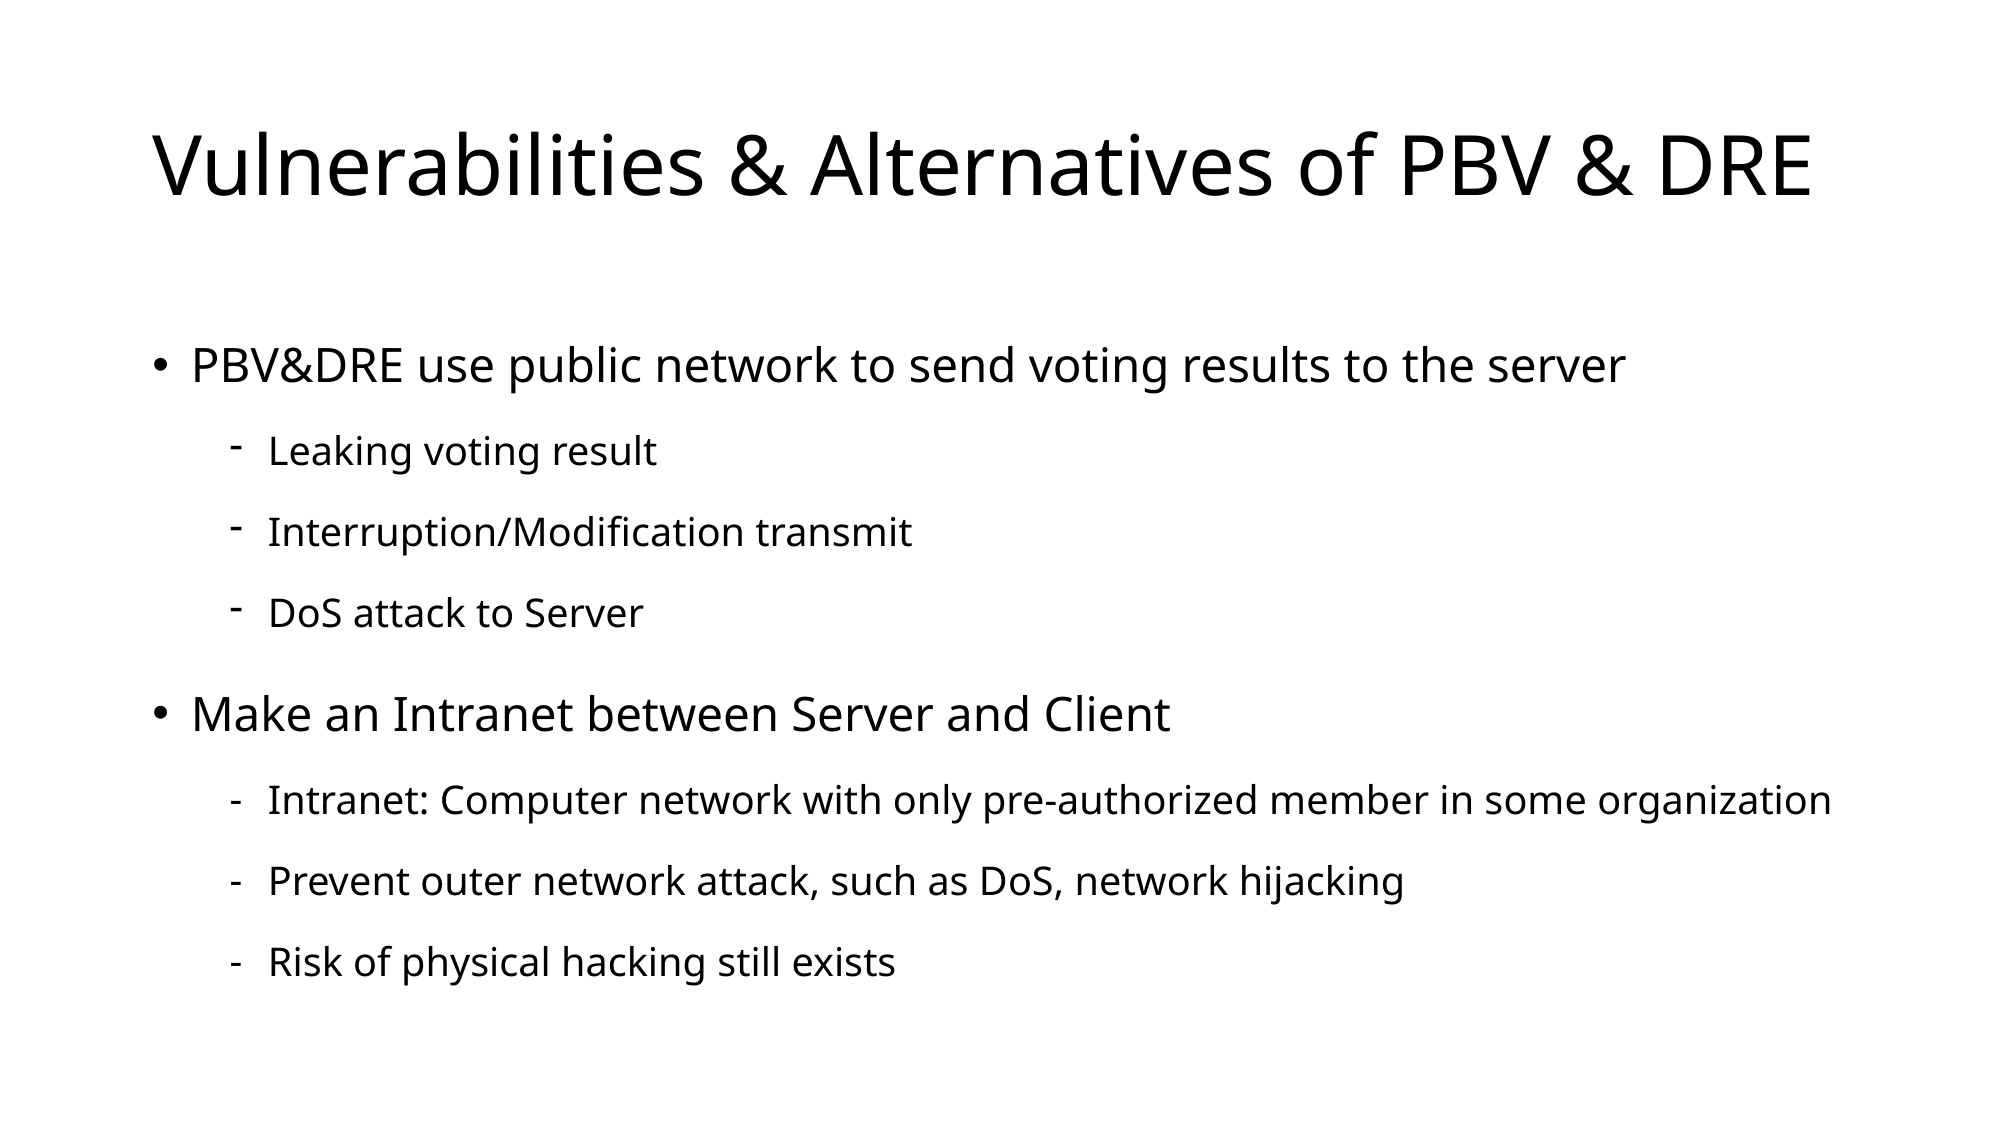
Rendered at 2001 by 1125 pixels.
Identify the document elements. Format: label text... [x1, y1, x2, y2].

title Vulnerabilities & Alternatives of PBV & DRE [137, 59, 1863, 278]
list PBV&DRE use public network to send voting results to the server Leaking voting result Interruption/Modification transmit DoS attack to Server Make an Intranet between Server and Client Intranet: Computer network with only pre-authorized member in some organization Prevent outer network attack, such as DoS, network hijacking Risk of physical hacking still exists [137, 299, 1863, 1014]
